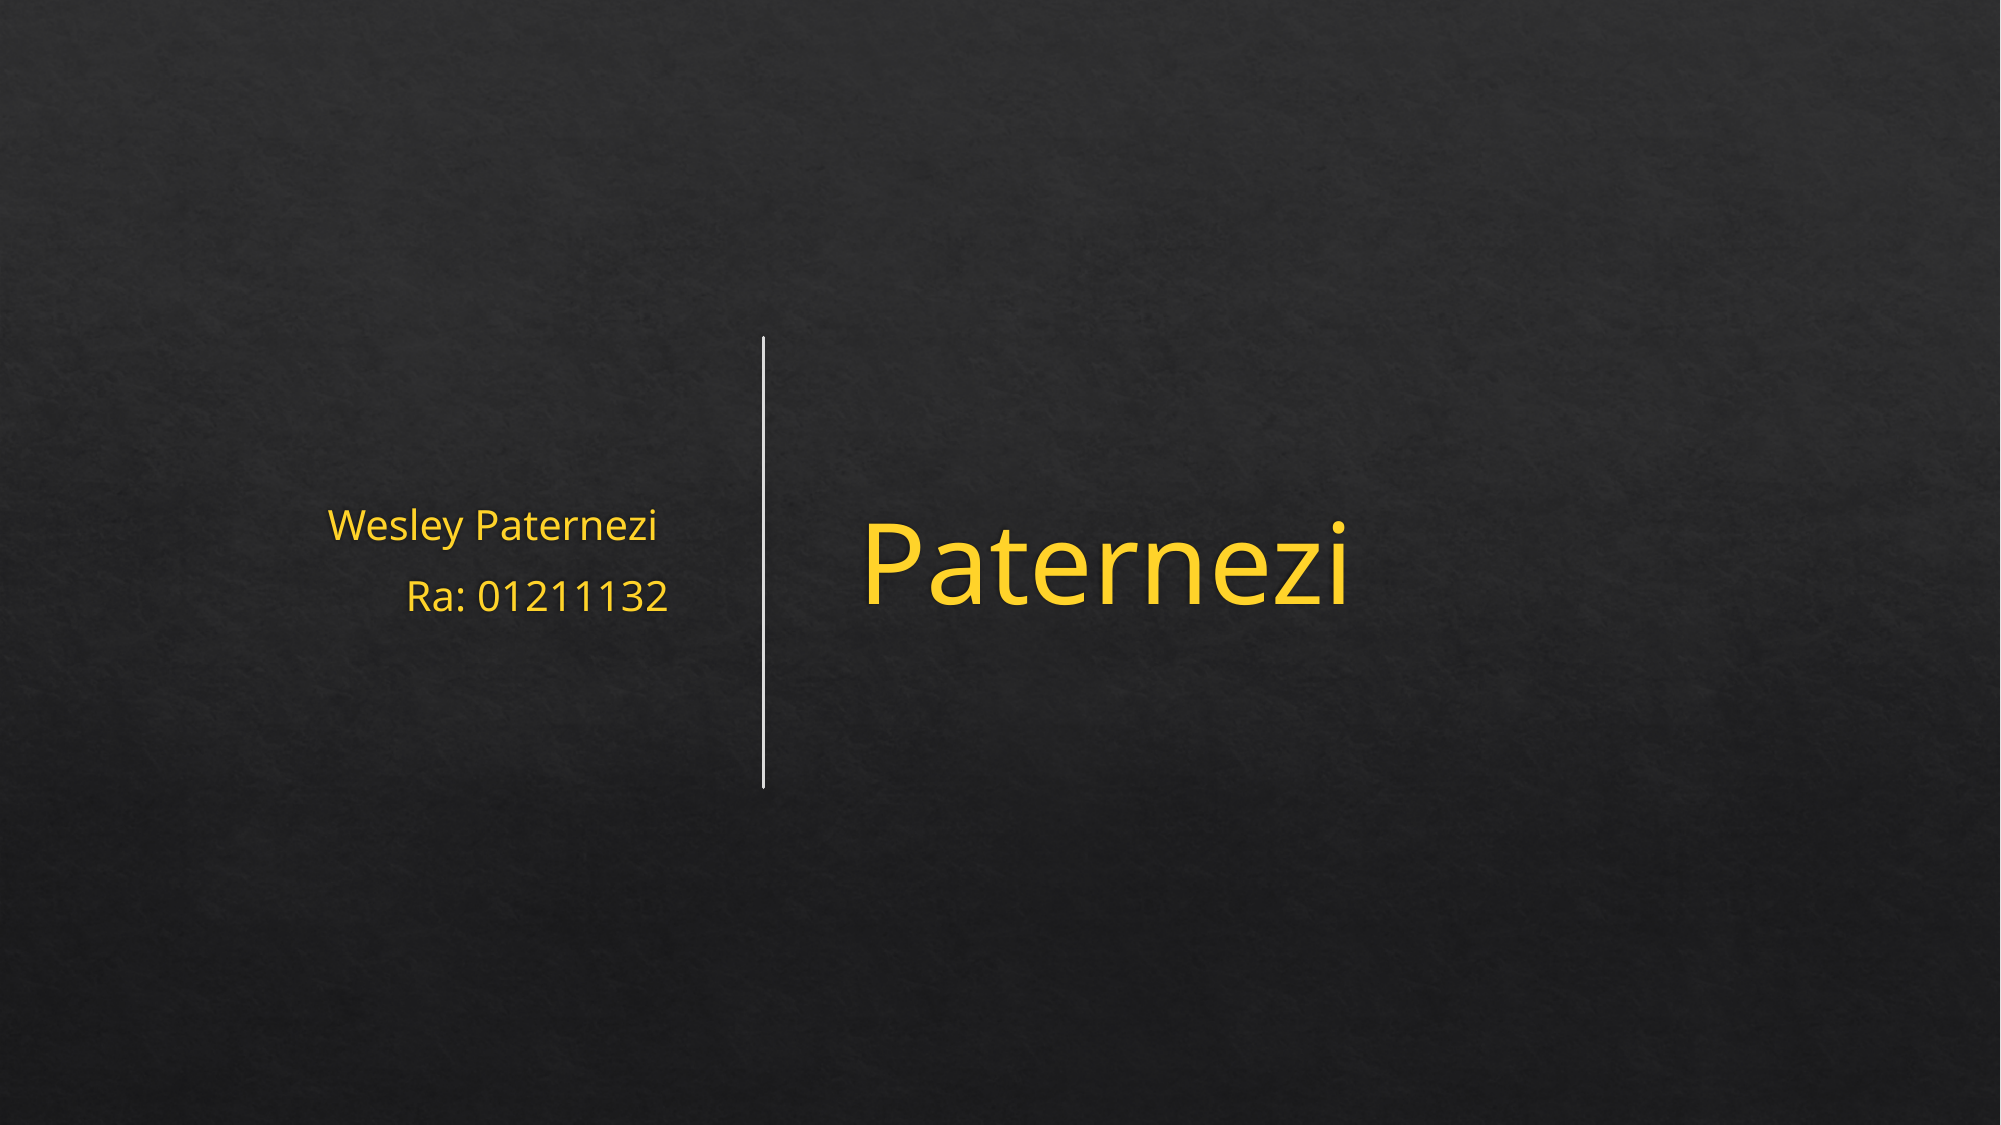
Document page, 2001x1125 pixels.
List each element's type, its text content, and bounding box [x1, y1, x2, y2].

text_box [0, 0, 2000, 1125]
subtitle Wesley Paternezi Ra: 01211132 [149, 179, 684, 939]
title Paternezi [843, 179, 1835, 939]
